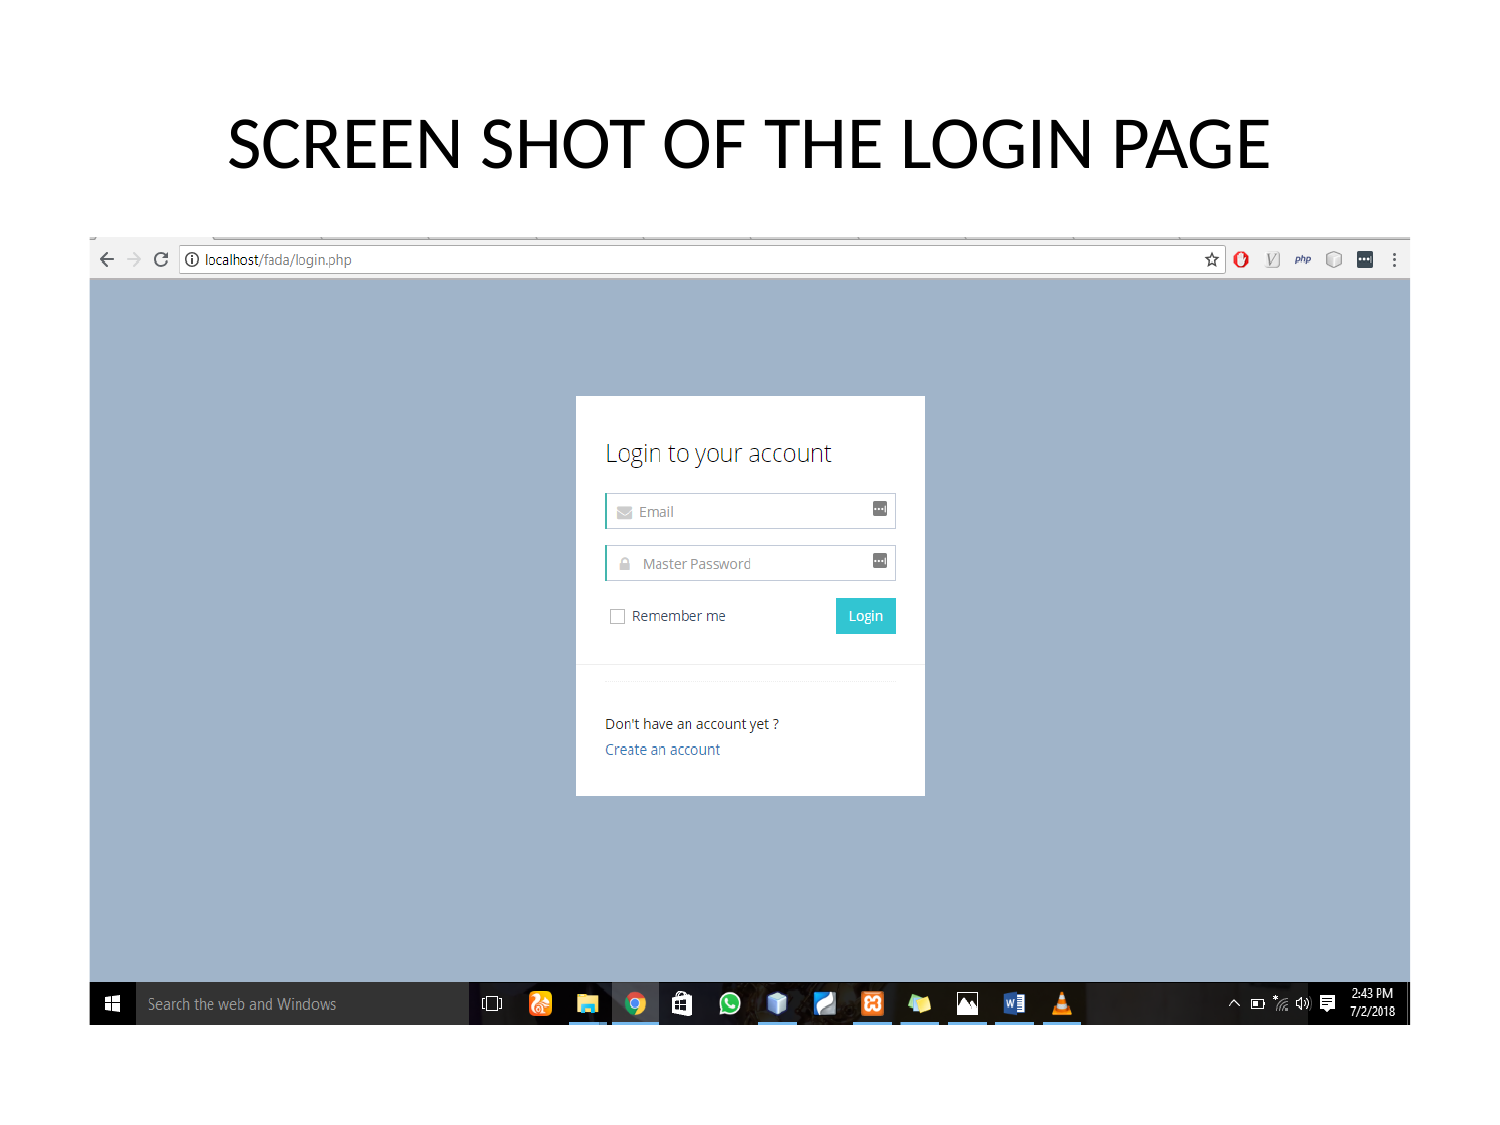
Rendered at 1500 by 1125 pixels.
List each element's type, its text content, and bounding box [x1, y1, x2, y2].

title SCREEN SHOT OF THE LOGIN PAGE [75, 45, 1425, 233]
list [89, 237, 1411, 1026]
